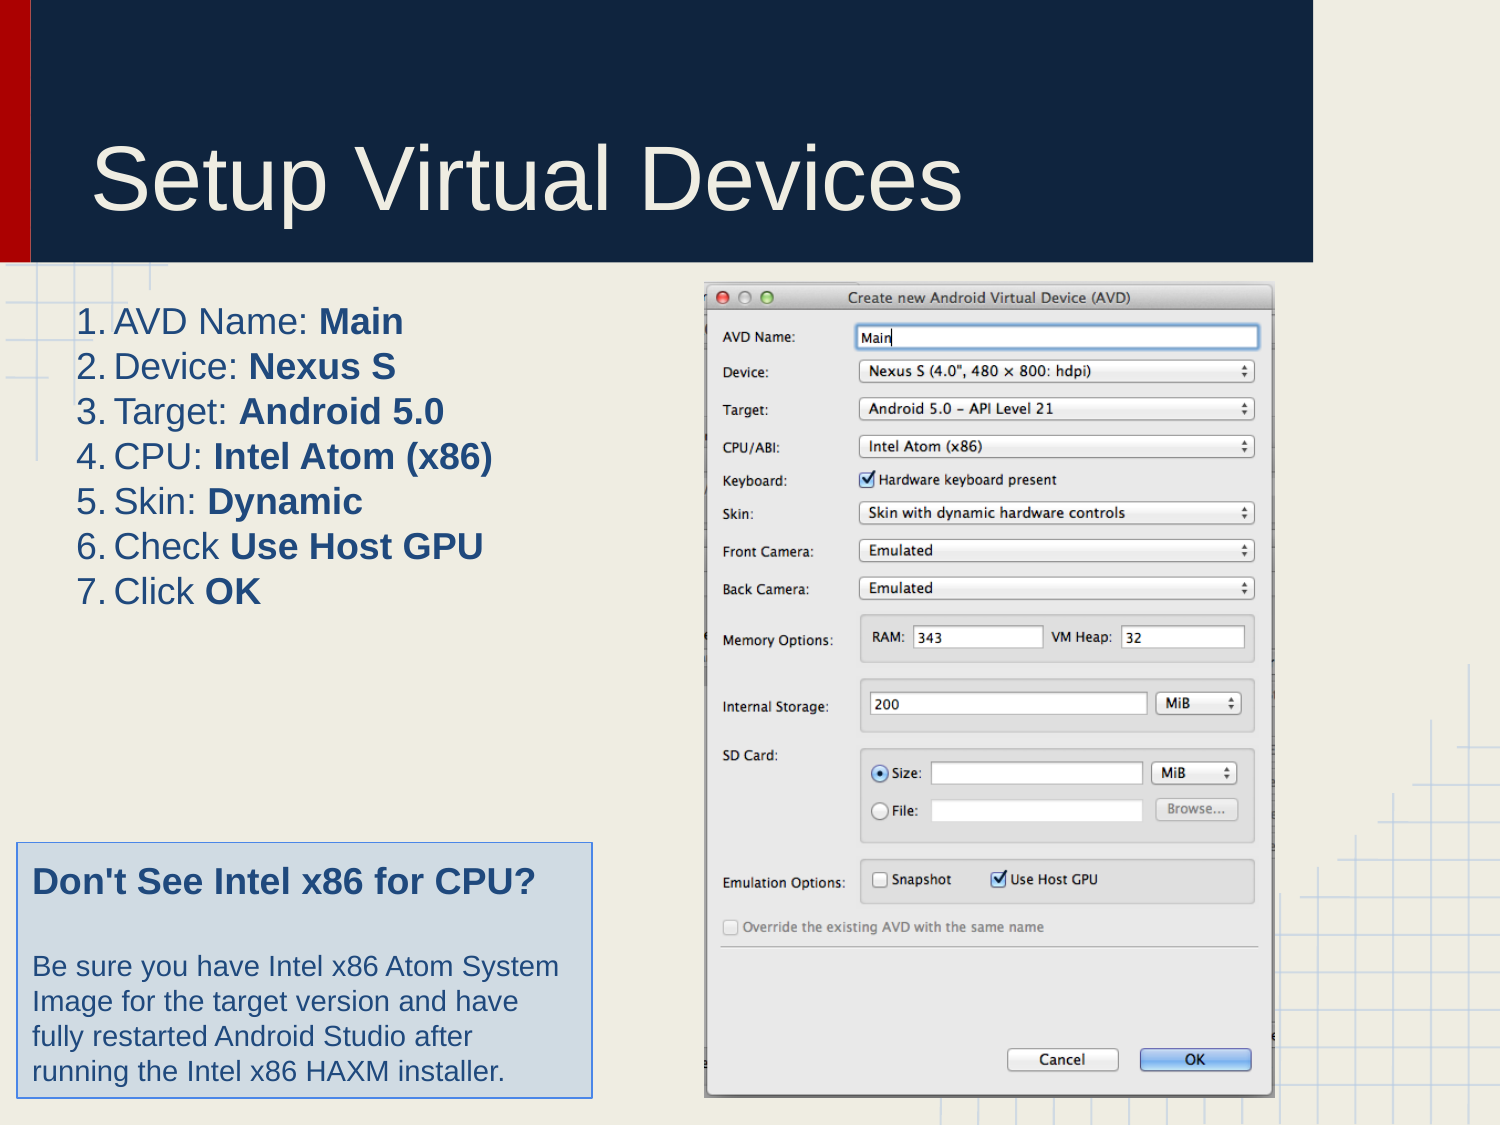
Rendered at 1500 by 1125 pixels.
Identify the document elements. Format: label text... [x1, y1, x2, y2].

text_box Don't See Intel x86 for CPU? Be sure you have Intel x86 Atom System Image for the target version and have fully restarted Android Studio after running the Intel x86 HAXM installer. [17, 842, 593, 1098]
title Setup Virtual Devices [75, 22, 1276, 244]
picture [704, 281, 1276, 1099]
list AVD Name: Main Device: Nexus S Target: Android 5.0 CPU: Intel Atom (x86) Skin: Dynamic Check Use Host GPU Click OK [23, 282, 580, 814]
